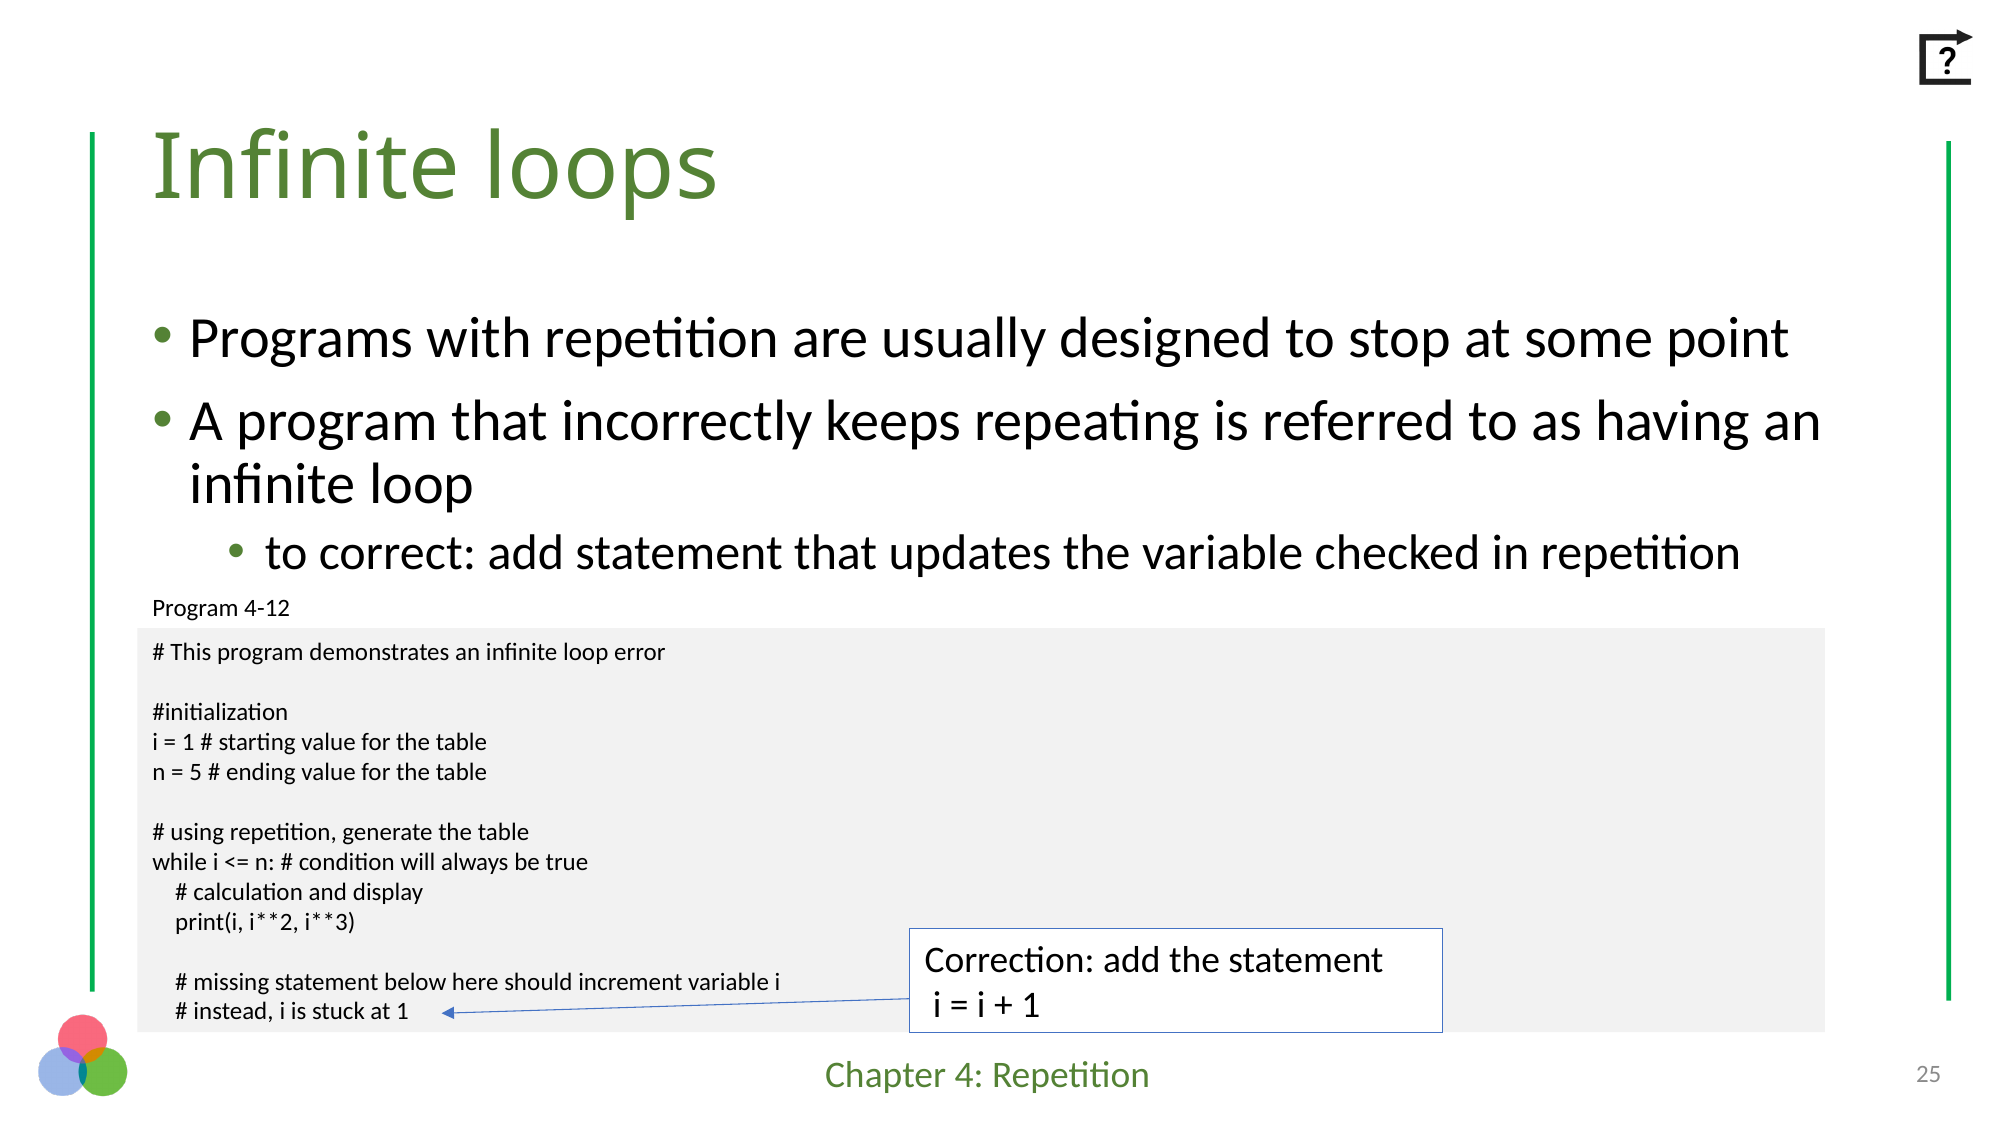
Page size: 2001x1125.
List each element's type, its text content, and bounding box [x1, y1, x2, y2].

text_box Correction: add the statement i = i + 1 [909, 928, 1443, 1033]
list Programs with repetition are usually designed to stop at some point A program that incorrectly keeps repeating is referred to as having an infinite loop to correct: add statement that updates the variable checked in repetition [137, 299, 1863, 1014]
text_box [441, 998, 910, 1014]
title Infinite loops [137, 59, 1863, 278]
picture [34, 1011, 131, 1100]
slide_number 25 [1506, 1042, 1957, 1103]
text_box # This program demonstrates an infinite loop error #initialization i = 1 # starting value for the table n = 5 # ending value for the table # using repetition, generate the table while i <= n: # condition will always be true # calculation and display print(i, i**2, i**3) # missing statement below here should increment variable i # instead, i is stuck at 1 [137, 628, 1825, 1033]
picture [1916, 29, 1973, 85]
text_box Program 4-12 [137, 584, 442, 629]
